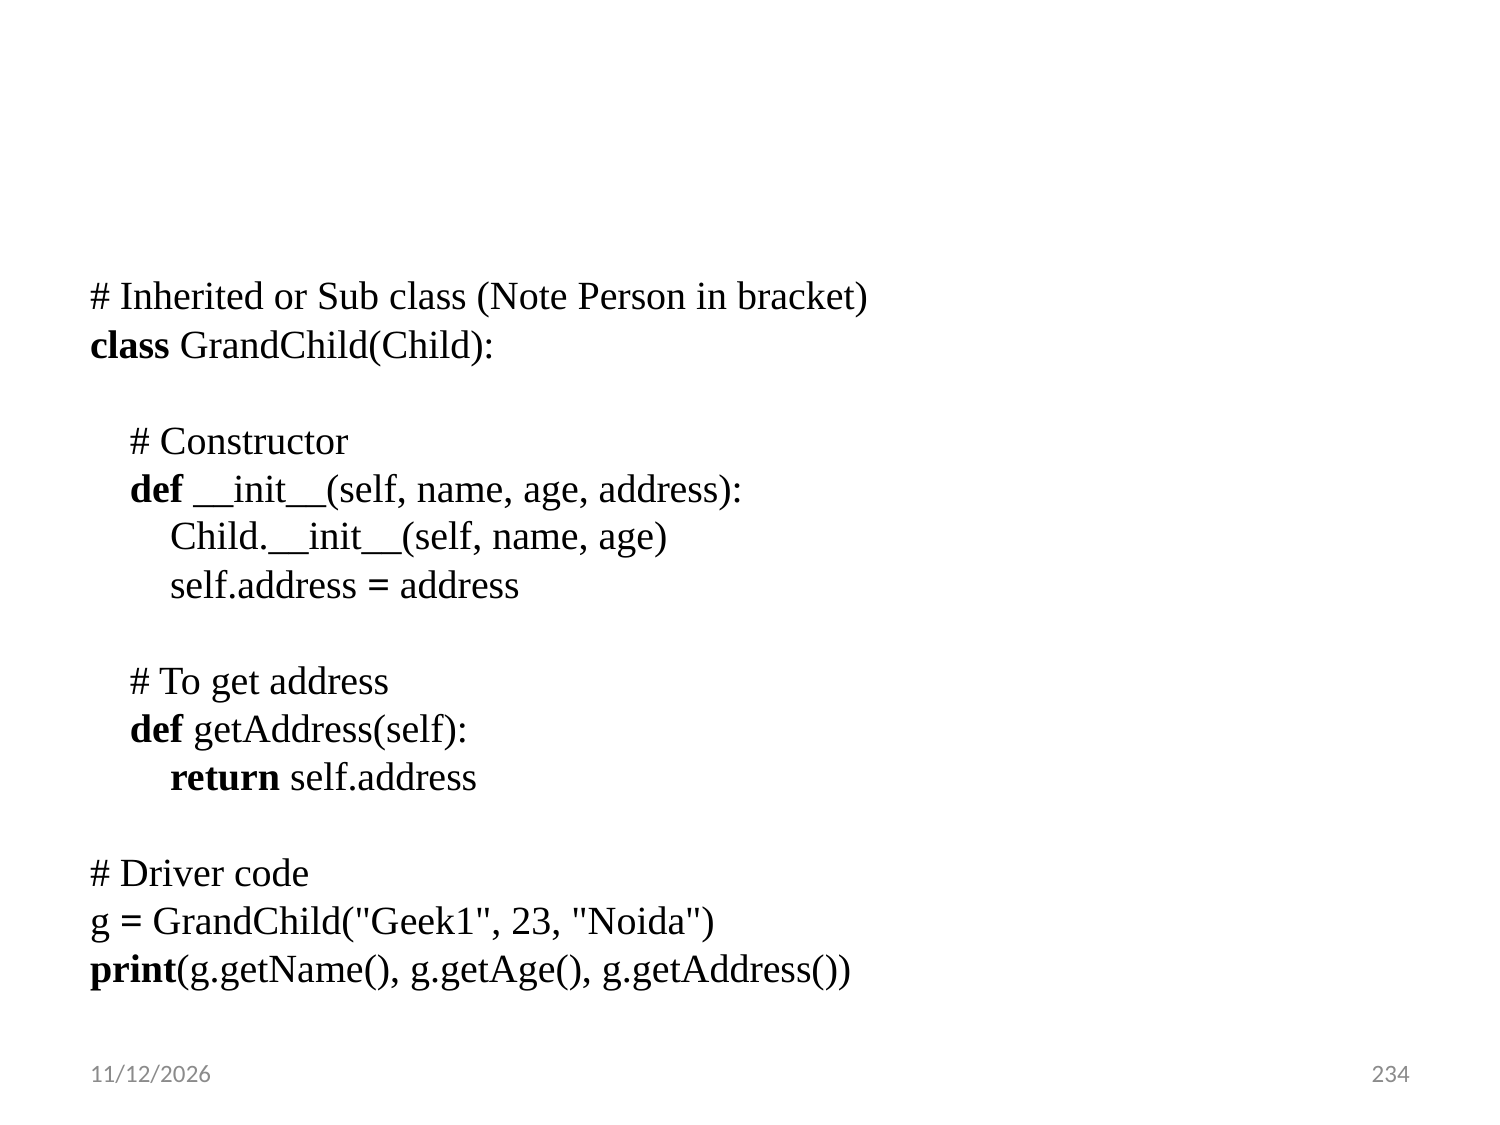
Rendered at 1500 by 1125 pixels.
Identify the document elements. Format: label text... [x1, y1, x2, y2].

list # Inherited or Sub class (Note Person in bracket) class GrandChild(Child): # Constructor def __init__(self, name, age, address): Child.__init__(self, name, age) self.address = address # To get address def getAddress(self): return self.address # Driver code g = GrandChild("Geek1", 23, "Noida") print(g.getName(), g.getAge(), g.getAddress()) [75, 262, 1425, 1005]
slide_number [75, 1042, 425, 1103]
slide_number 234 [1074, 1042, 1425, 1103]
